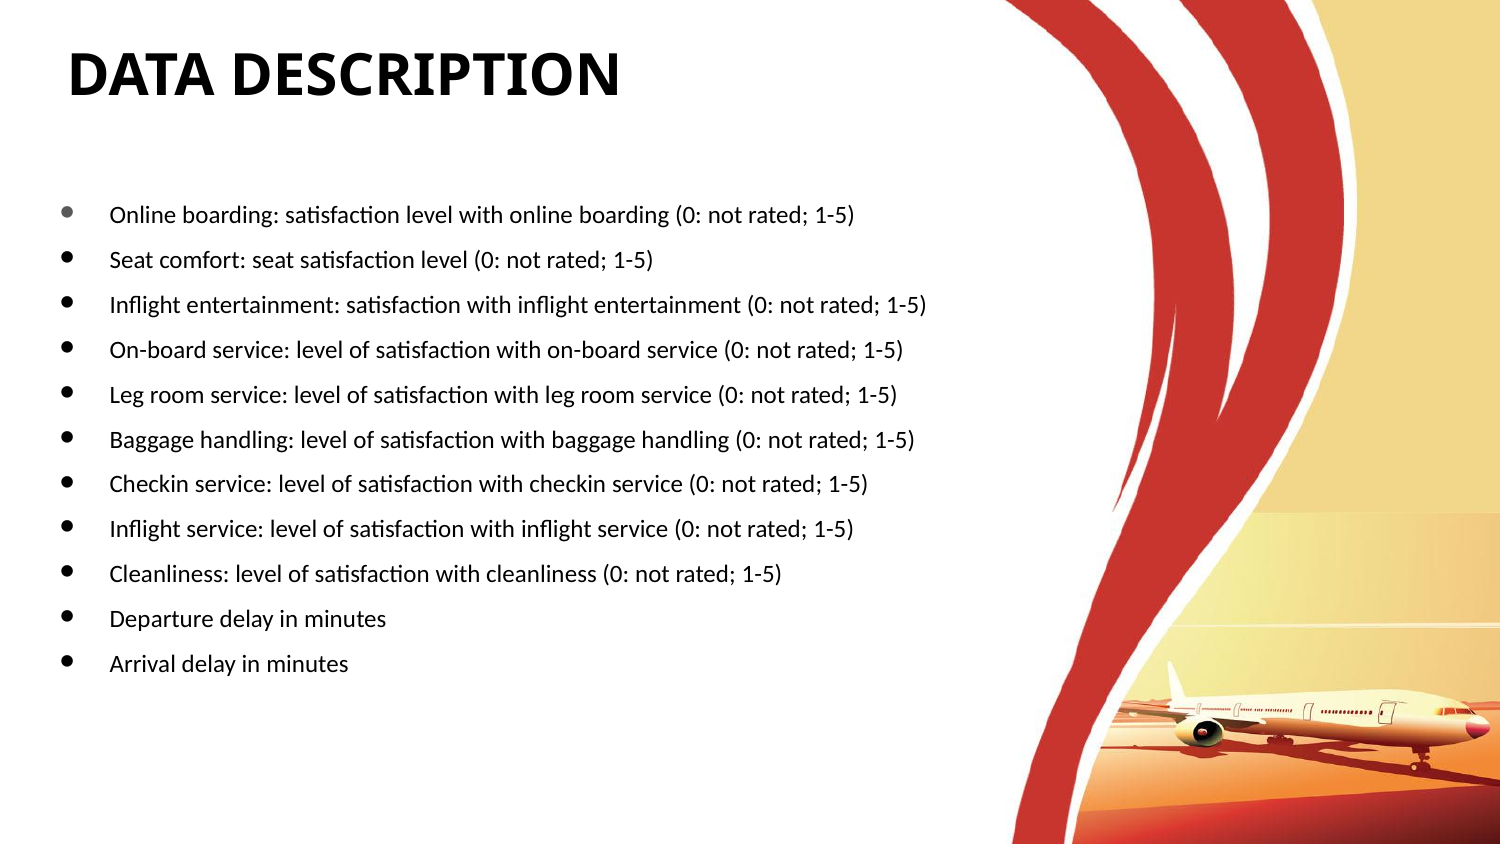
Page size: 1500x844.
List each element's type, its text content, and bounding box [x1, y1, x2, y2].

list Online boarding: satisfaction level with online boarding (0: not rated; 1-5) Seat comfort: seat satisfaction level (0: not rated; 1-5) Inflight entertainment: satisfaction with inflight entertainment (0: not rated; 1-5) On-board service: level of satisfaction with on-board service (0: not rated; 1-5) Leg room service: level of satisfaction with leg room service (0: not rated; 1-5) Baggage handling: level of satisfaction with baggage handling (0: not rated; 1-5) Checkin service: level of satisfaction with checkin service (0: not rated; 1-5) Inflight service: level of satisfaction with inflight service (0: not rated; 1-5) Cleanliness: level of satisfaction with cleanliness (0: not rated; 1-5) Departure delay in minutes Arrival delay in minutes [19, 168, 1065, 833]
picture [0, 0, 1500, 844]
title DATA DESCRIPTION [51, 21, 1033, 131]
